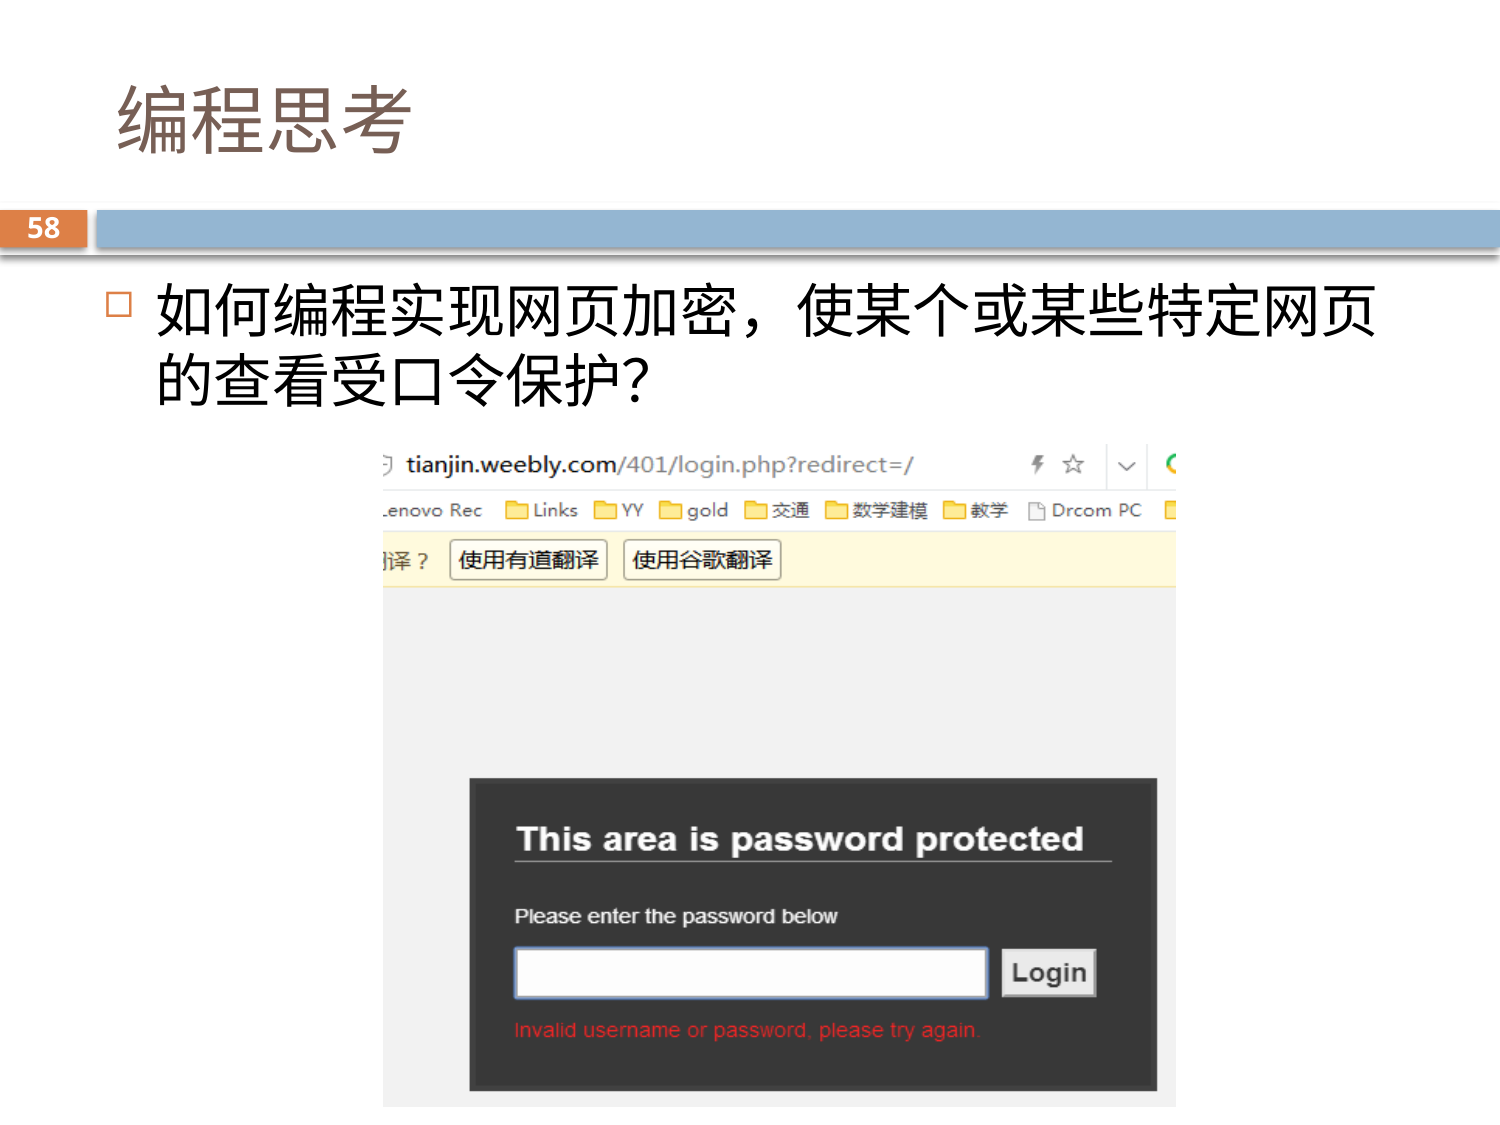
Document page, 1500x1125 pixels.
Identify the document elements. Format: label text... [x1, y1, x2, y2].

list 如何编程实现网页加密，使某个或某些特定网页的查看受口令保护？ [88, 267, 1451, 939]
title 编程思考 [100, 37, 1438, 200]
picture [383, 444, 1176, 1107]
slide_number 58 [0, 208, 88, 249]
